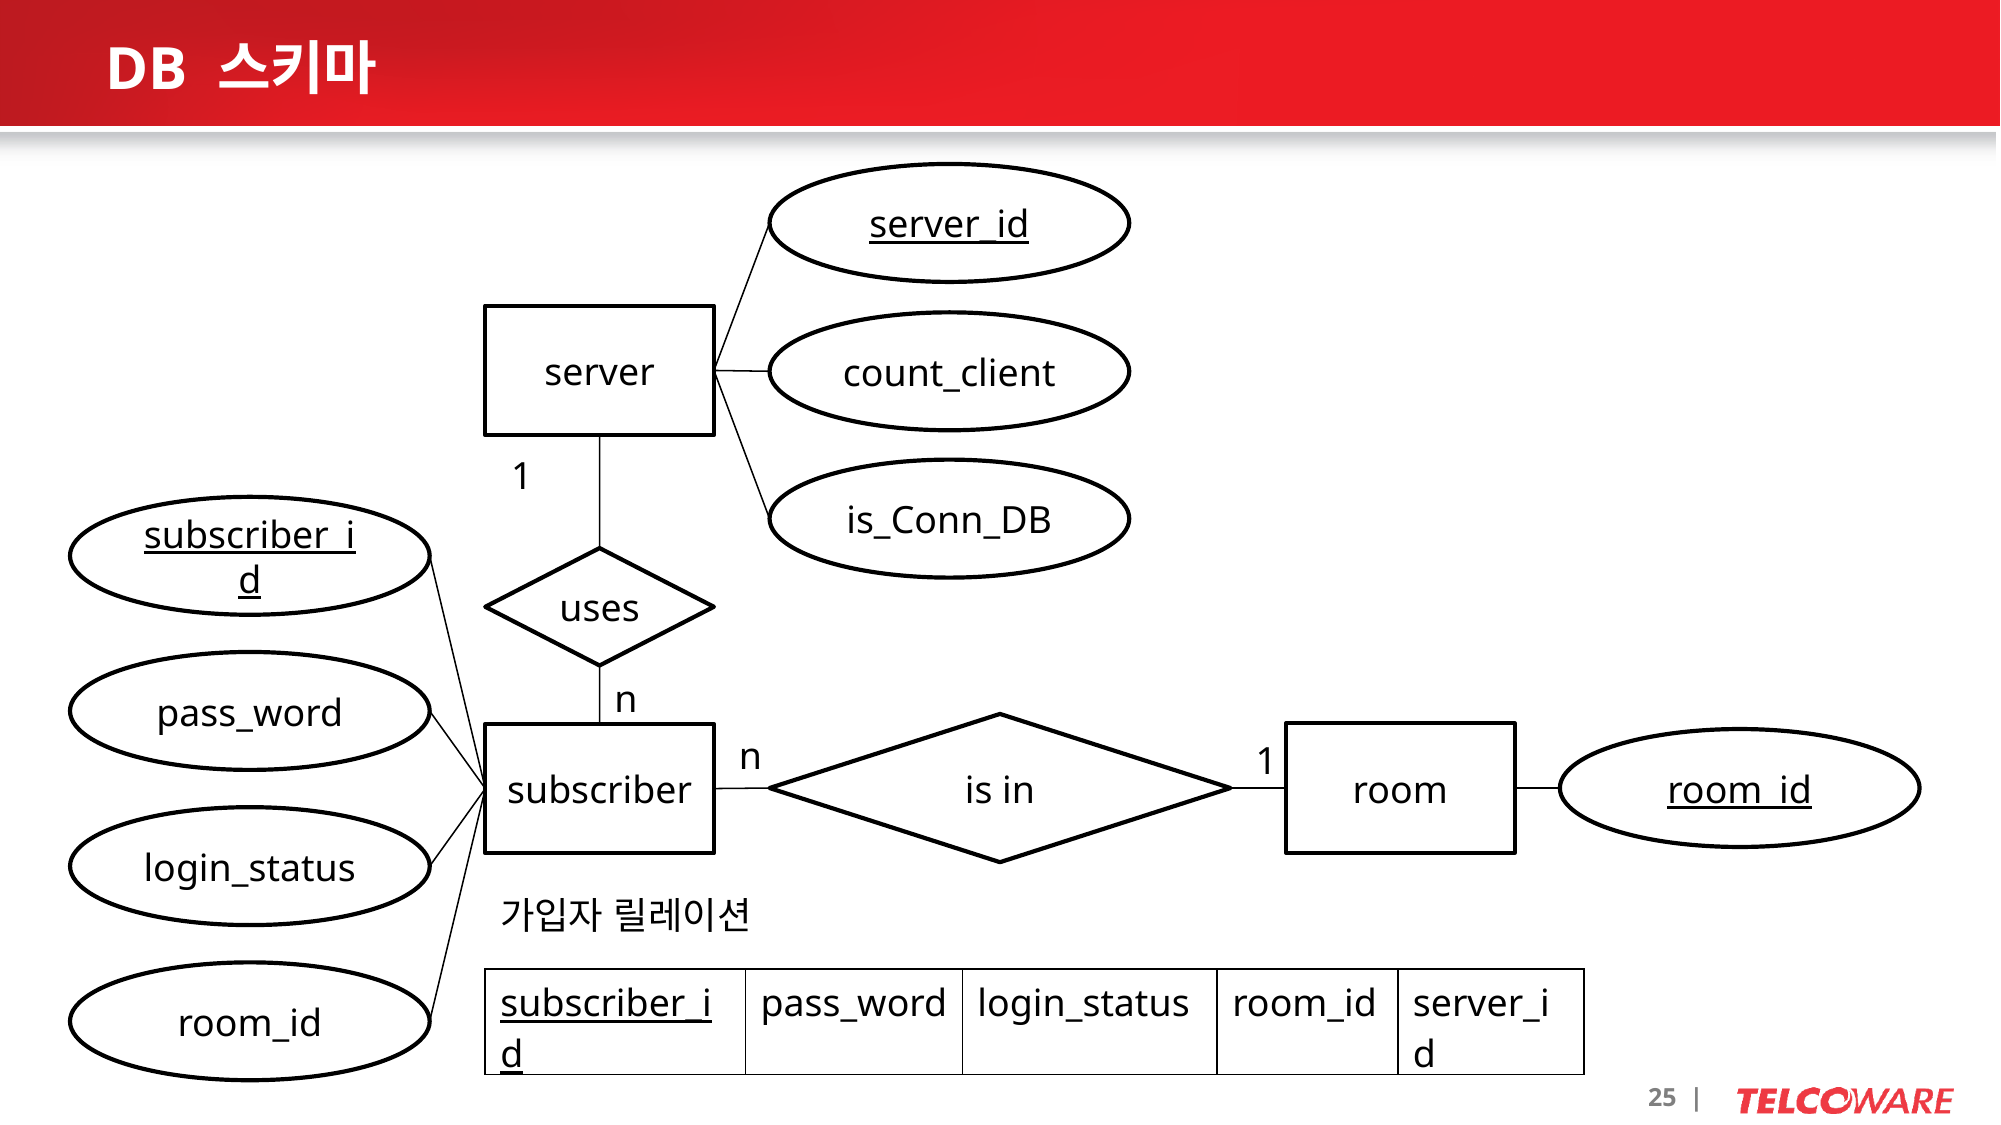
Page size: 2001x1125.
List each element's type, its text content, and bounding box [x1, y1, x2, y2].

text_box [429, 555, 486, 710]
text_box n [601, 667, 670, 728]
text_box DB 스키마 [90, 23, 793, 109]
text_box subscriber [491, 722, 716, 855]
text_box 1 [496, 444, 567, 505]
text_box count_client [774, 310, 1132, 433]
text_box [713, 370, 770, 519]
text_box room_id [67, 960, 431, 1083]
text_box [429, 710, 486, 787]
text_box 가입자 릴레이션 [490, 884, 797, 944]
picture [0, 0, 2000, 1125]
text_box pass_word [67, 649, 424, 772]
text_box uses [490, 548, 717, 668]
table_header server_id [1399, 970, 1583, 1074]
table_header subscriber_id [486, 970, 745, 1074]
text_box room_id [1557, 726, 1922, 850]
text_box is_Conn_DB [768, 457, 1132, 580]
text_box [713, 222, 770, 368]
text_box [429, 788, 486, 1022]
text_box server_id [767, 161, 1132, 285]
text_box server [483, 304, 708, 437]
text_box is in [768, 711, 1232, 865]
table_header pass_word [746, 970, 962, 1074]
text_box n [724, 724, 794, 785]
text_box room [1284, 721, 1517, 855]
text_box login_status [67, 805, 424, 928]
table_header room_id [1218, 970, 1397, 1074]
text_box 1 [1240, 729, 1311, 790]
text_box subscriber_id [67, 494, 432, 617]
table_header login_status [963, 970, 1216, 1074]
